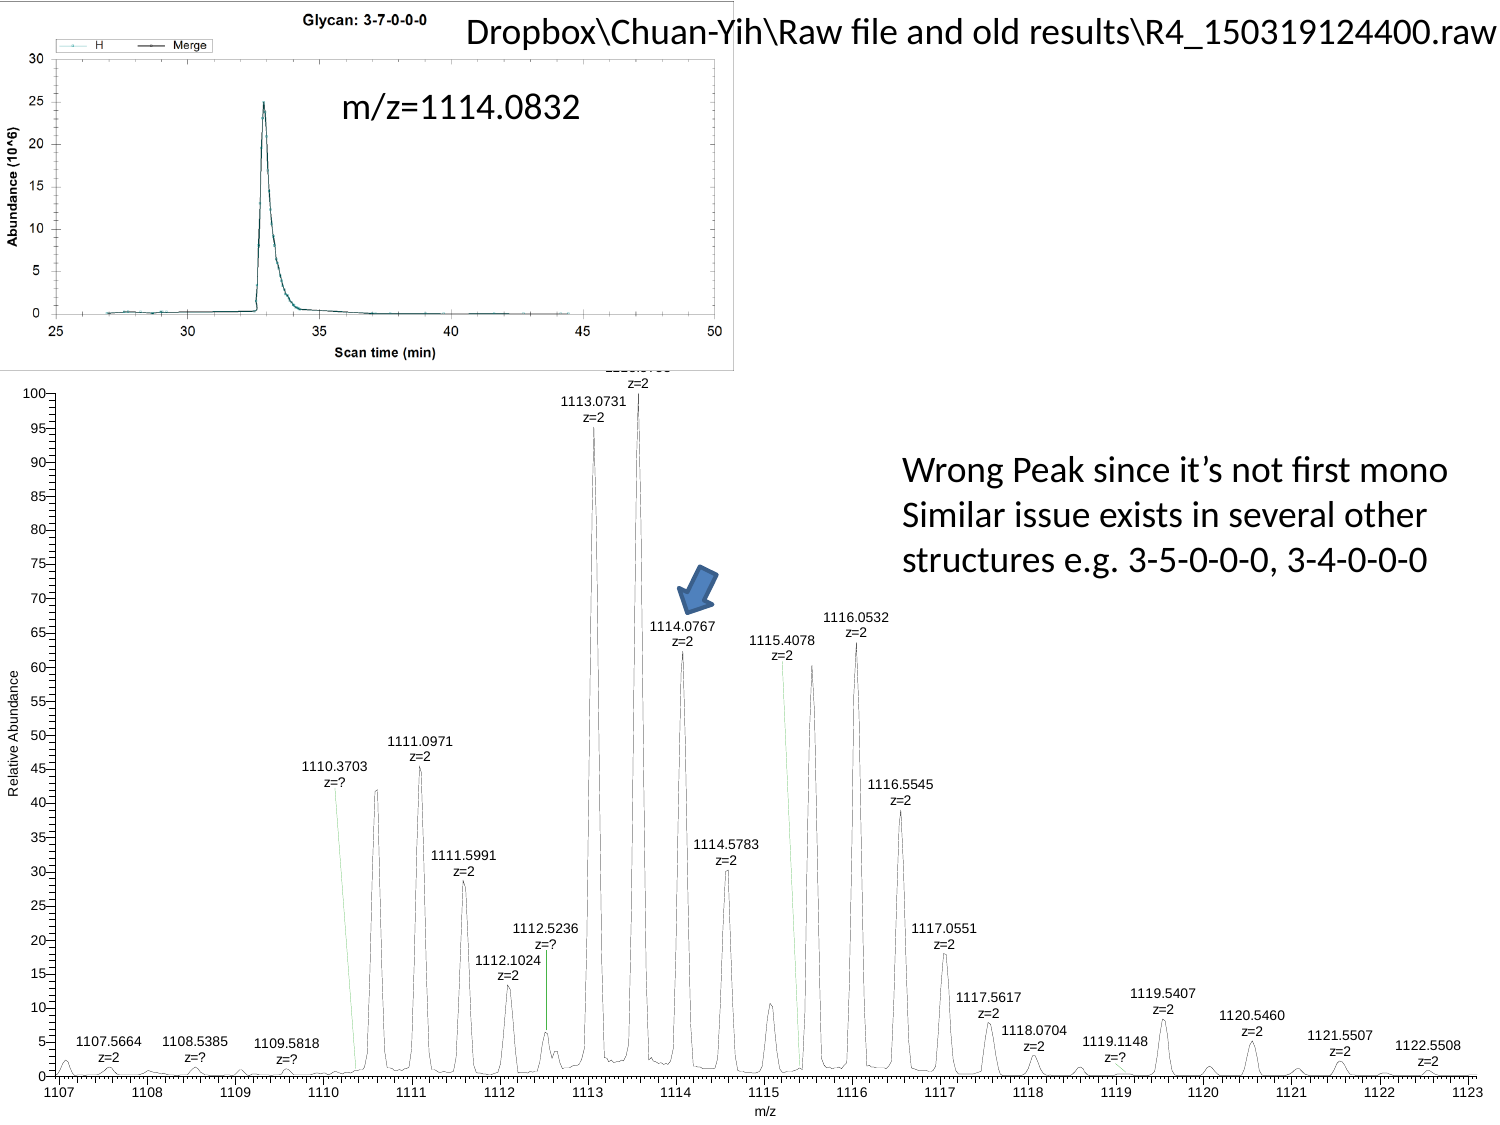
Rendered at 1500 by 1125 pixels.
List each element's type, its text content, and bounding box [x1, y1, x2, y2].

text_box Dropbox\Chuan-Yih\Raw file and old results\R4_150319124400.raw [734, 0, 1500, 60]
picture [0, 1, 1500, 1125]
